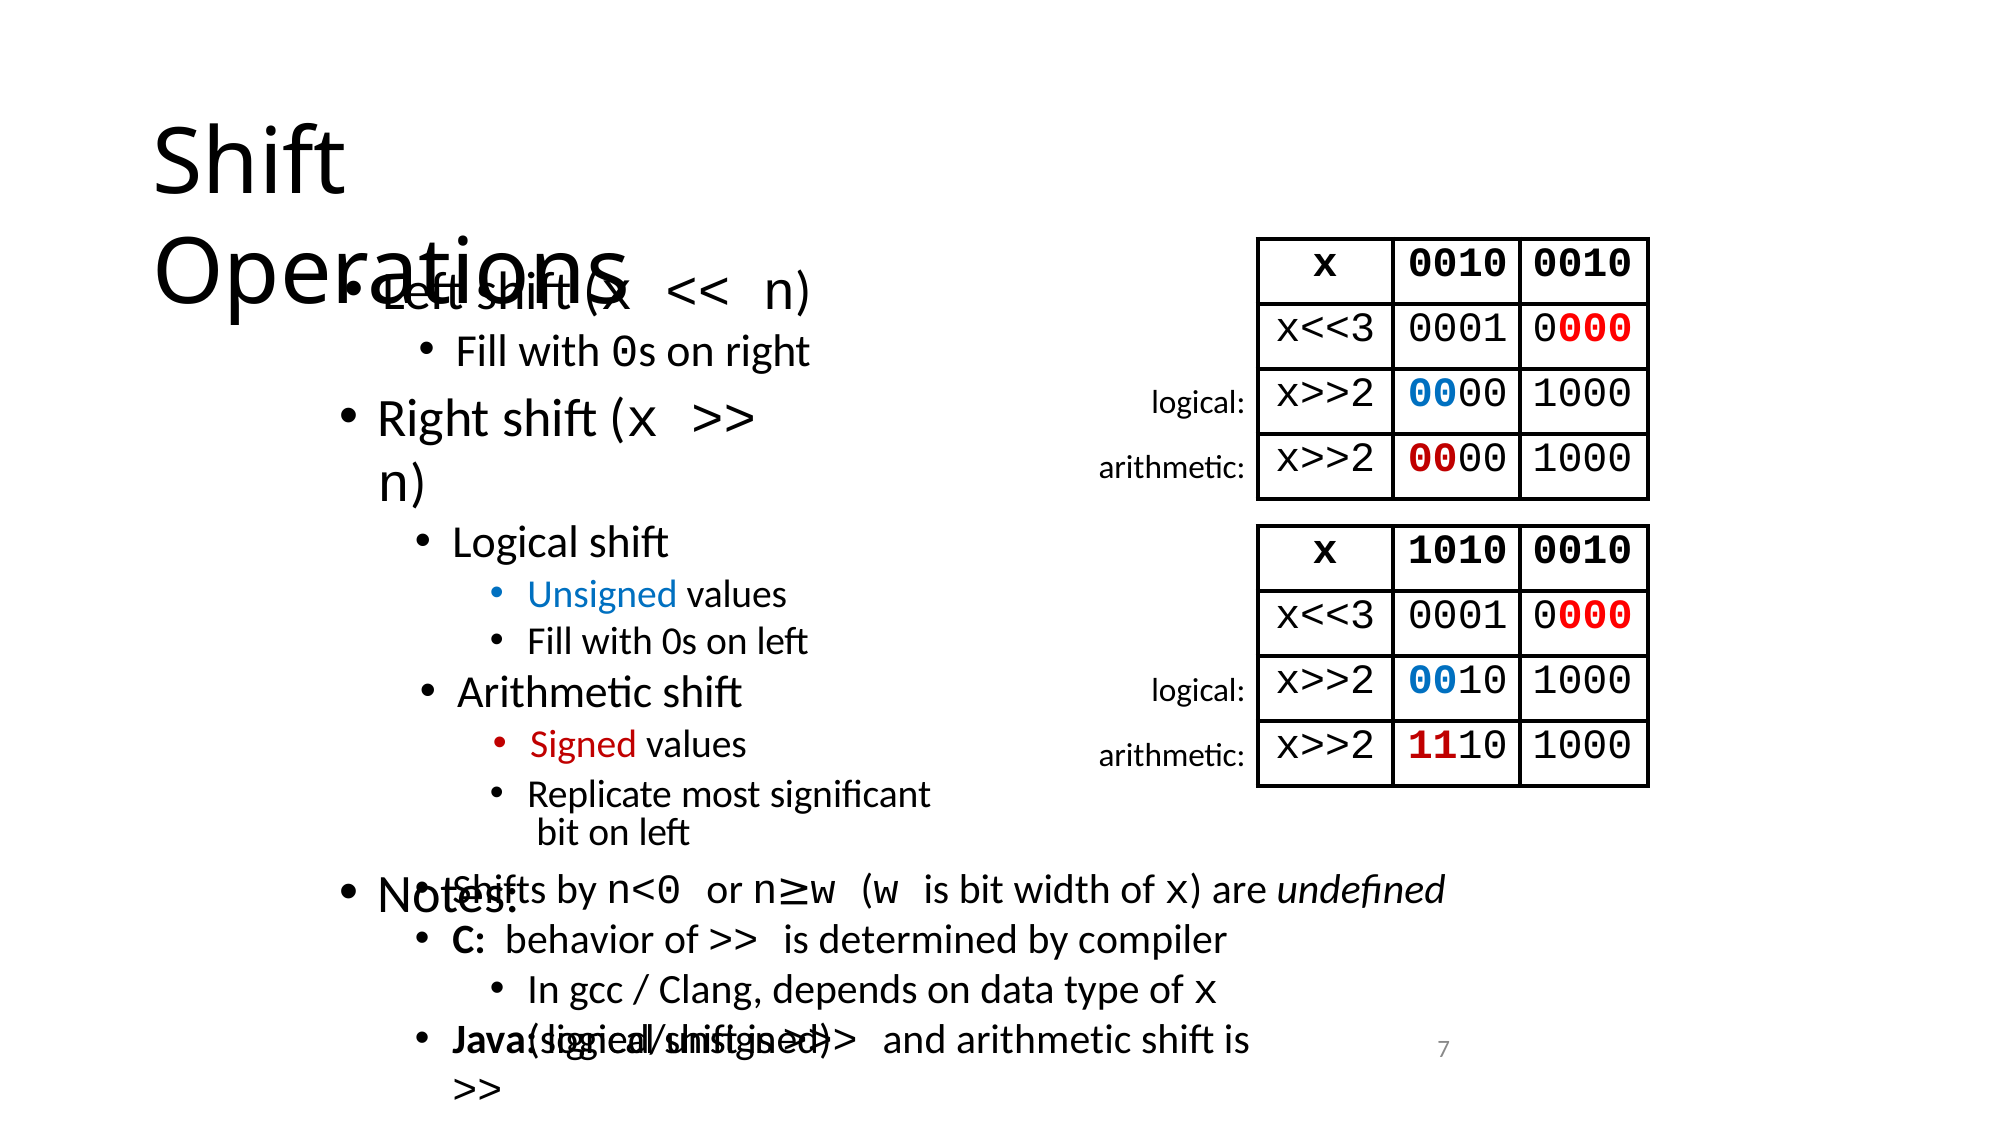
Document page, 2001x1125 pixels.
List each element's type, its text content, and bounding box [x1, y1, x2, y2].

table_cell x>>2 [1260, 371, 1391, 432]
title Shift Operations [150, 100, 749, 323]
table_header 1010 [1395, 528, 1518, 589]
table_header 0010 [1522, 528, 1646, 589]
table_cell 1000 [1522, 371, 1646, 432]
table_cell 0010 [1395, 658, 1518, 719]
text_box Shifts by n<0 or n≥w (w is bit width of x) are undefined C: behavior of >> is determined by compiler In gcc / Clang, depends on data type of x (signed/unsigned) [412, 859, 1536, 1062]
text_box Left shift (x << n) Fill with 0s on right Right shift (x >> n) Logical shift Unsigned values Fill with 0s on left Arithmetic shift Signed values Replicate most significant bit on left Notes: [337, 253, 939, 924]
table_cell 1000 [1522, 723, 1646, 784]
table_header 0010 [1522, 241, 1646, 302]
table_cell x>>2 [1260, 658, 1391, 719]
table_cell 0000 [1522, 306, 1646, 367]
text_box logical: arithmetic: [1093, 666, 1247, 773]
table_cell 0001 [1395, 306, 1518, 367]
text_box Java: logical shift is >>> and arithmetic shift is >> [412, 1009, 1298, 1112]
table_cell 1110 [1395, 723, 1518, 784]
table_cell 0000 [1395, 436, 1518, 497]
table_cell 0001 [1395, 593, 1518, 654]
table_cell 1000 [1522, 436, 1646, 497]
table_cell x>>2 [1260, 436, 1391, 497]
table_cell 1000 [1522, 658, 1646, 719]
table_cell x<<3 [1260, 593, 1391, 654]
table_header x [1260, 241, 1391, 302]
table_cell x<<3 [1260, 306, 1391, 367]
table_header 0010 [1395, 241, 1518, 302]
table_header x [1260, 528, 1391, 589]
text_box 7 [1435, 1030, 1453, 1063]
table_cell 0000 [1395, 371, 1518, 432]
table_cell x>>2 [1260, 723, 1391, 784]
text_box logical: arithmetic: [1093, 378, 1247, 486]
table_cell 0000 [1522, 593, 1646, 654]
